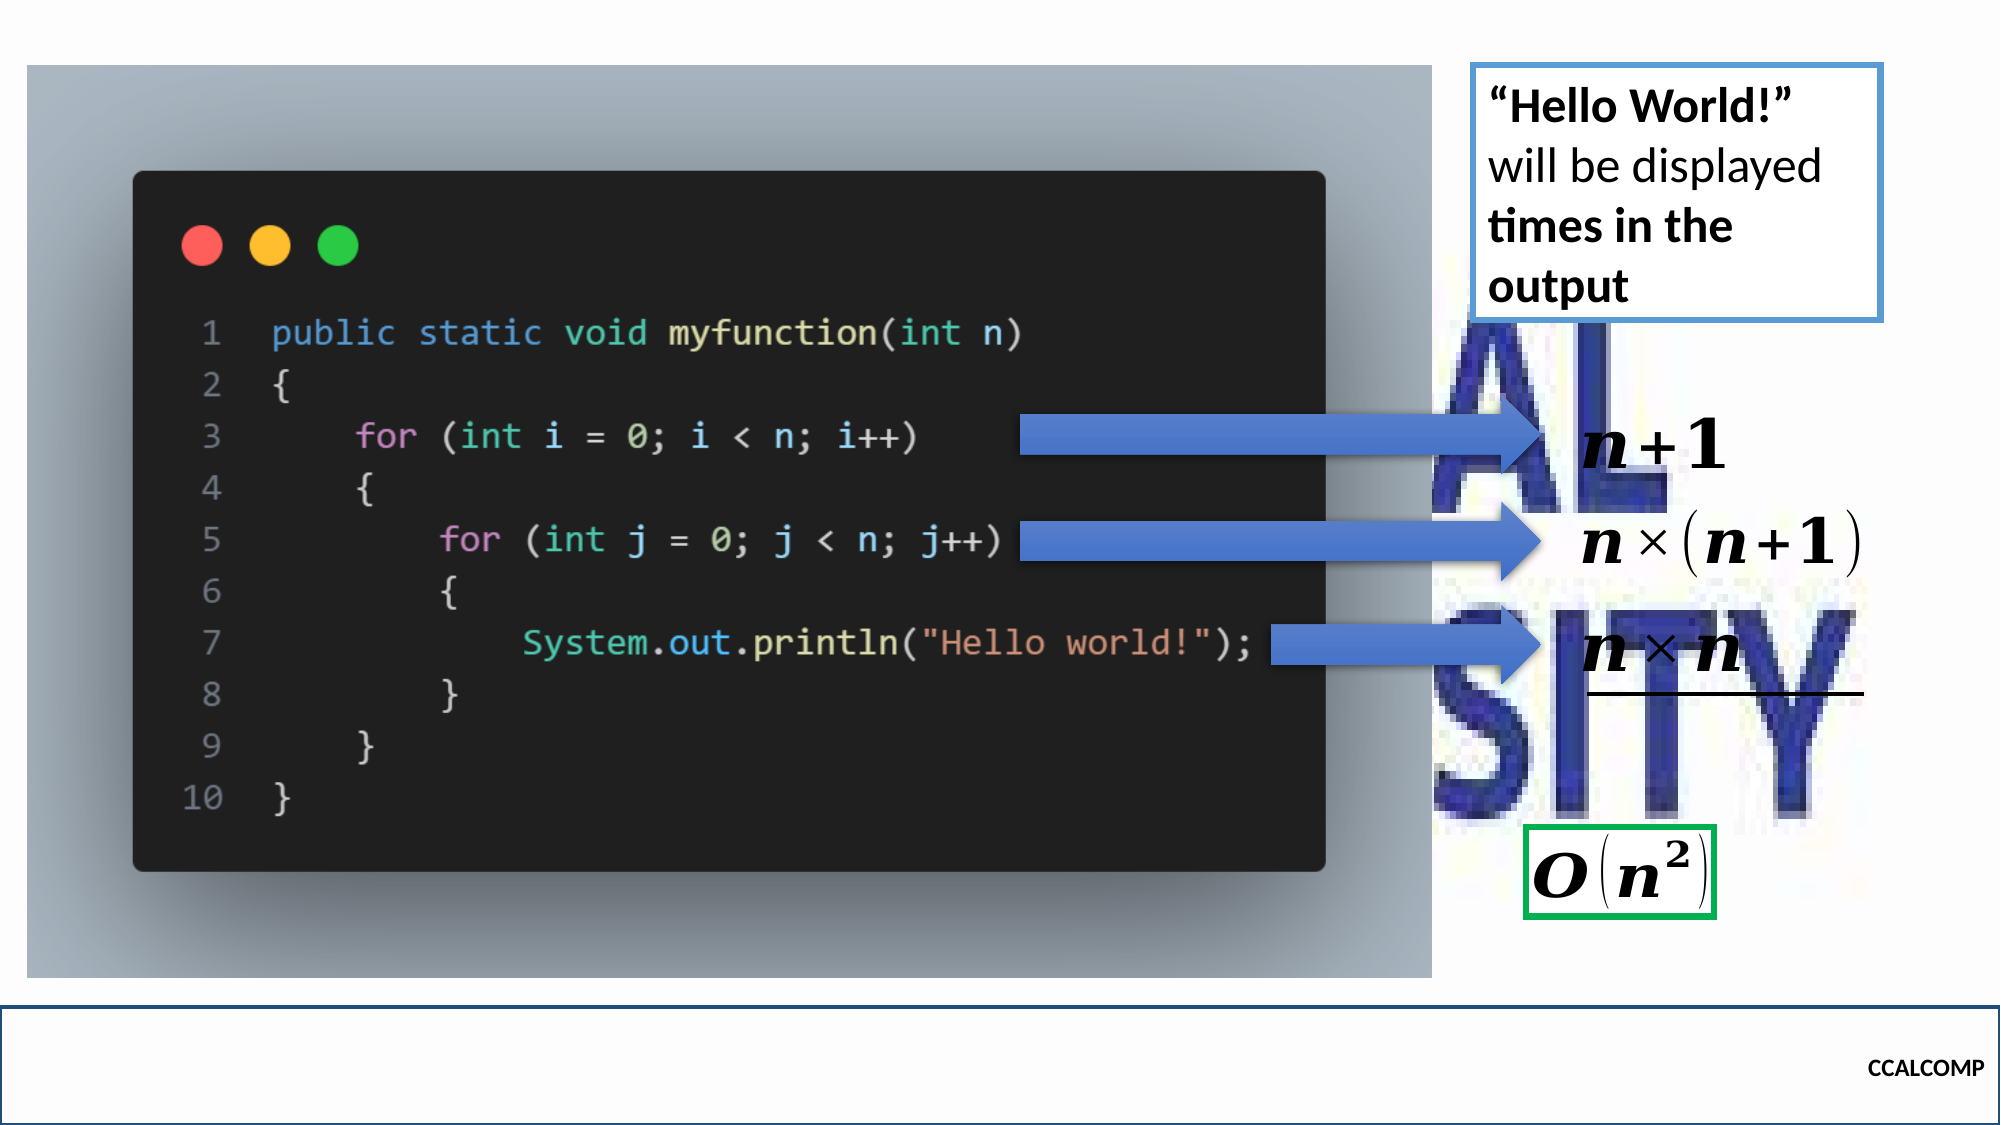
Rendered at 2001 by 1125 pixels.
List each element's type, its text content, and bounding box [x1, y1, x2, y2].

text_box [1432, 604, 1542, 685]
footer CCALCOMP [0, 1007, 2000, 1125]
text_box [1432, 394, 1542, 474]
picture [0, 0, 2000, 1007]
text_box [1432, 501, 1542, 581]
